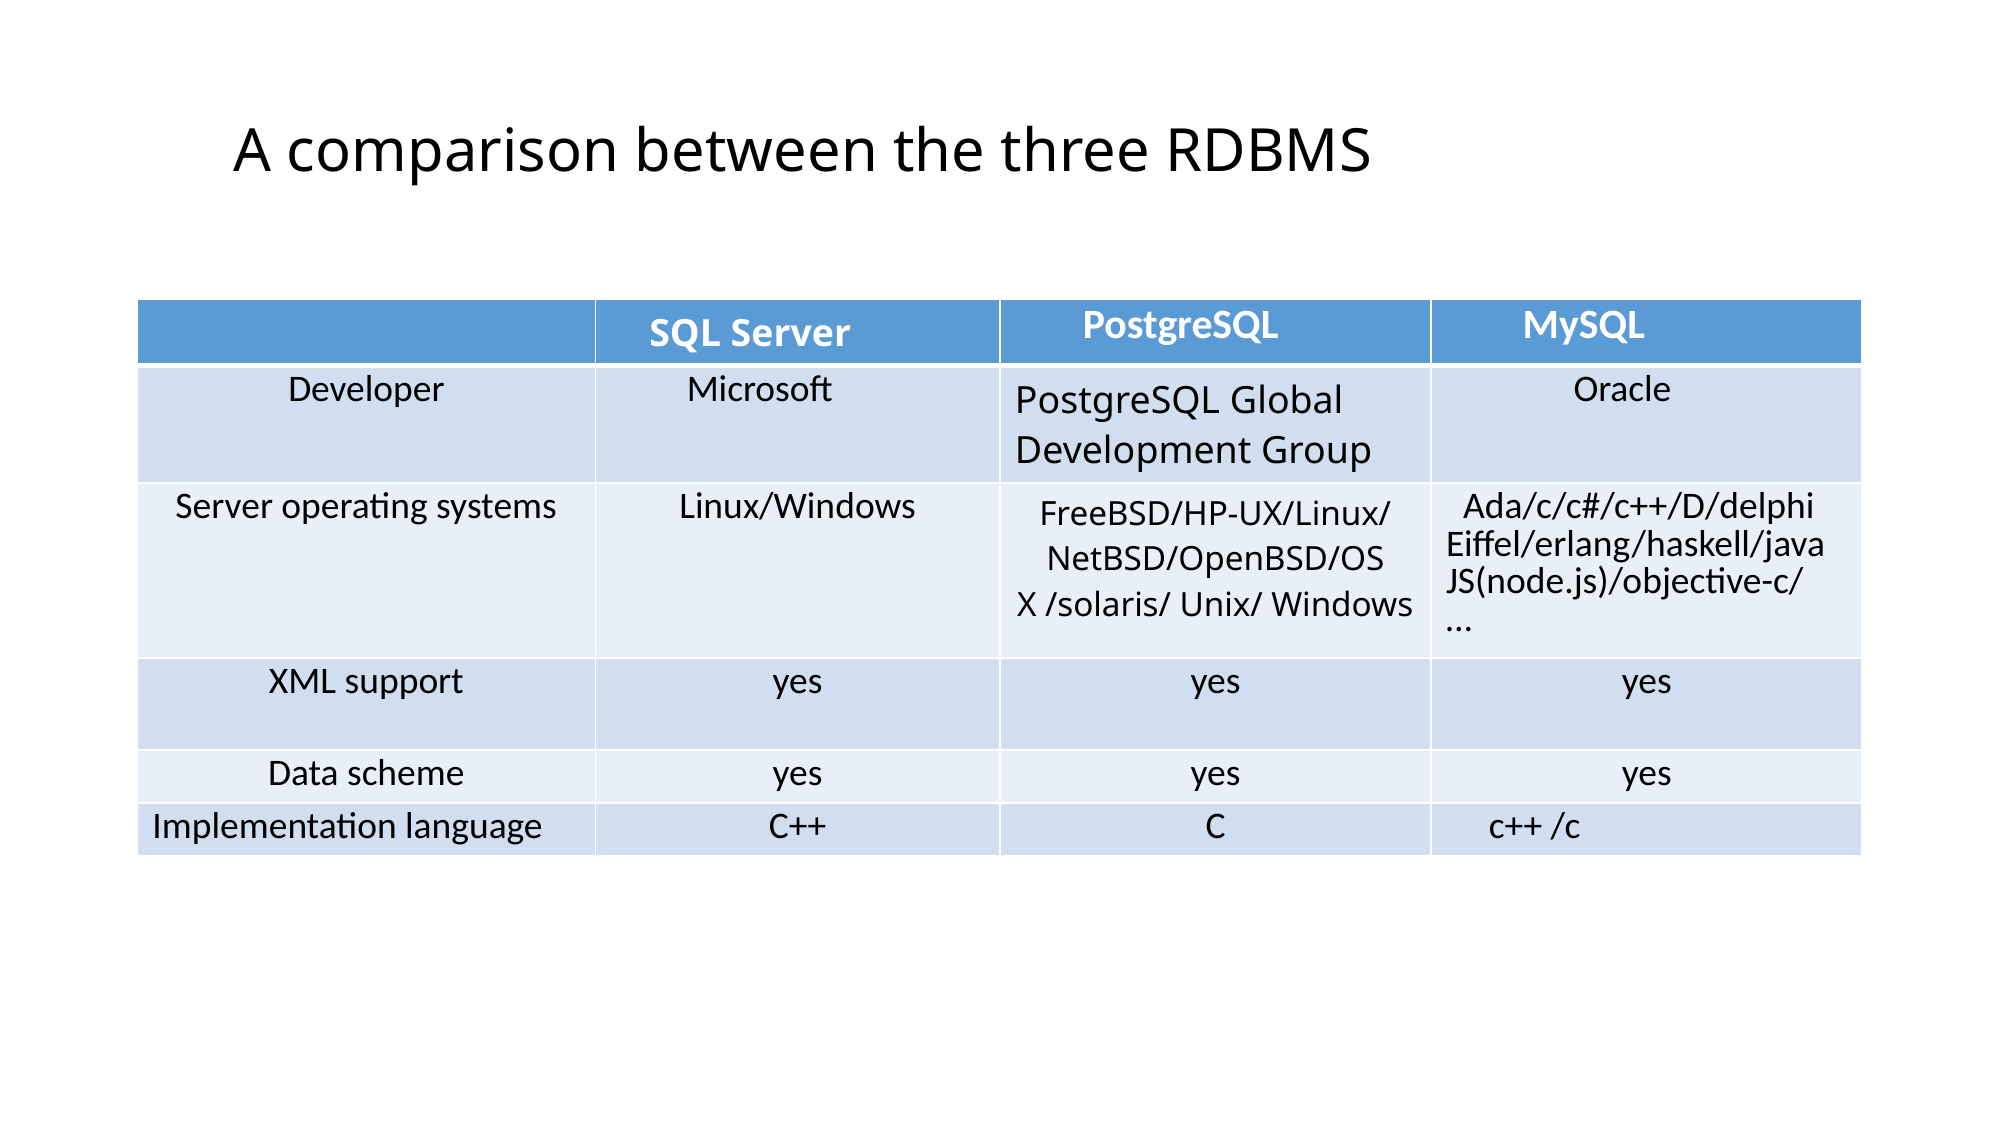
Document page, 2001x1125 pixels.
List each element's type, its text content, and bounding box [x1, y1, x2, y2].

table_cell Ada/c/c#/c++/D/delphi Eiffel/erlang/haskell/java JS(node.js)/objective-c/ … [1432, 484, 1861, 657]
title A comparison between the three RDBMS [218, 111, 1944, 329]
table_cell Oracle [1432, 368, 1861, 482]
table_cell yes [1432, 659, 1861, 749]
table_cell Server operating systems [138, 484, 595, 657]
table_cell PostgreSQL Global Development Group [1001, 368, 1430, 482]
table_cell Implementation language [138, 804, 595, 855]
table_cell yes [596, 751, 999, 802]
table_header MySQL [1432, 300, 1861, 363]
table_header [138, 300, 595, 363]
table_cell Microsoft [596, 368, 999, 482]
table_cell C++ [596, 804, 999, 855]
table_cell yes [596, 659, 999, 749]
table_cell yes [1001, 659, 1430, 749]
table_cell c++ /c [1432, 804, 1861, 855]
table_cell C [1001, 804, 1430, 855]
table_header PostgreSQL [1001, 300, 1430, 363]
table_cell Data scheme [138, 751, 595, 802]
table_cell yes [1001, 751, 1430, 802]
table_header SQL Server [596, 300, 999, 363]
table_cell XML support [138, 659, 595, 749]
table_cell FreeBSD/HP-UX/Linux/NetBSD/OpenBSD/OS X /solaris/ Unix/ Windows [1001, 484, 1430, 657]
table_cell Developer [138, 368, 595, 482]
table_cell Linux/Windows [596, 484, 999, 657]
table_cell yes [1432, 751, 1861, 802]
